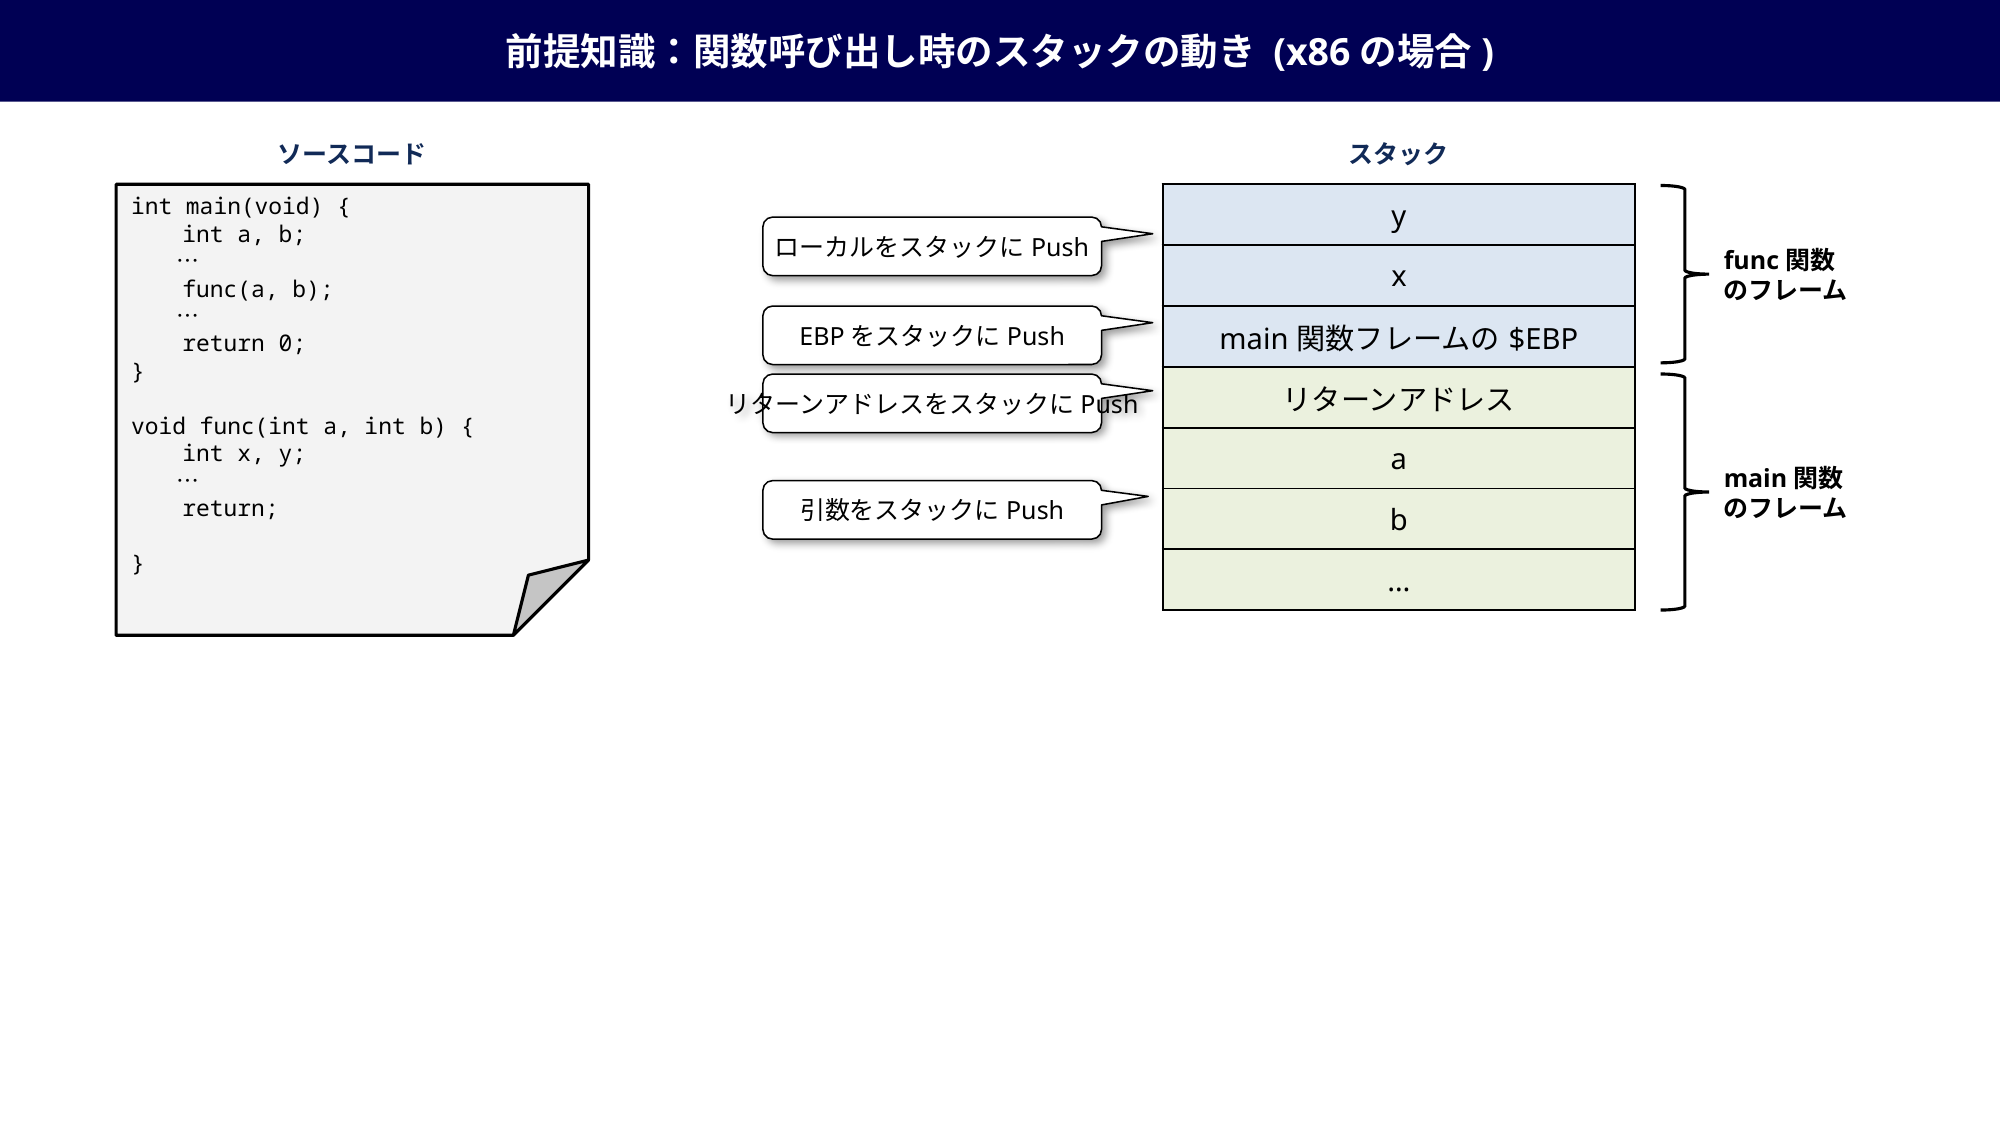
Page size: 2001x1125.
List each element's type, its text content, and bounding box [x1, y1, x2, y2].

table_cell x [1164, 246, 1634, 305]
text_box ローカルをスタックにPush [762, 217, 1153, 276]
text_box リターンアドレスをスタックにPush [762, 374, 1153, 433]
text_box EBPをスタックにPush [762, 306, 1153, 365]
table_cell a [1164, 429, 1634, 488]
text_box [1660, 184, 1927, 364]
text_box int main(void) { int a, b; … func(a, b); … return 0; } void func(int a, int b) { int x, y; … return; } [116, 184, 589, 636]
text_box 前提知識：関数呼び出し時のスタックの動き (x86の場合) [0, 0, 2000, 103]
table_header y [1164, 185, 1634, 244]
table_cell b [1164, 489, 1634, 548]
table_cell … [1164, 550, 1634, 609]
table_cell リターンアドレス [1164, 368, 1634, 427]
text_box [1660, 373, 1927, 611]
table_cell main関数フレームの$EBP [1164, 307, 1634, 366]
text_box 引数をスタックにPush [762, 480, 1149, 540]
